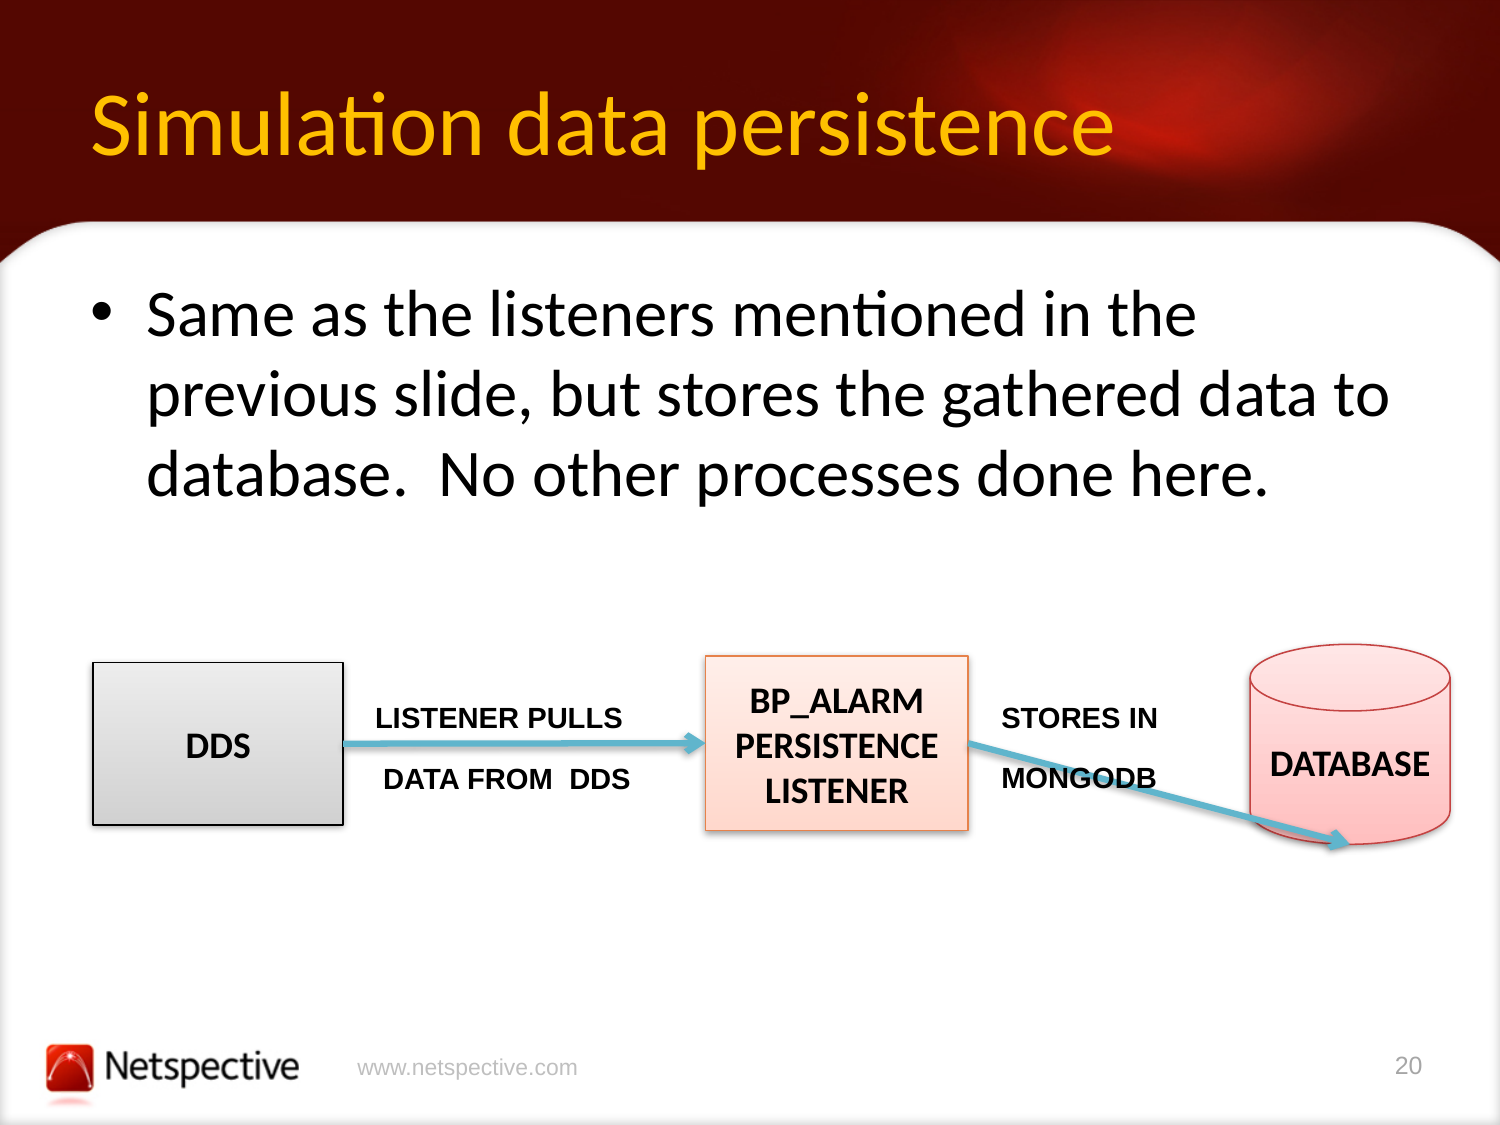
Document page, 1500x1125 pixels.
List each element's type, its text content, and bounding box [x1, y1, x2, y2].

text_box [340, 691, 704, 809]
text_box BP_ALARM PERSISTENCE LISTENER [705, 655, 969, 831]
title Simulation data persistence [75, 24, 1425, 213]
text_box DDS [92, 662, 344, 826]
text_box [967, 691, 1251, 804]
list Same as the listeners mentioned in the previous slide, but stores the gathered data to database. No other processes done here. [75, 262, 1425, 1005]
text_box DATABASE [1249, 643, 1451, 846]
picture [0, 0, 1500, 1125]
